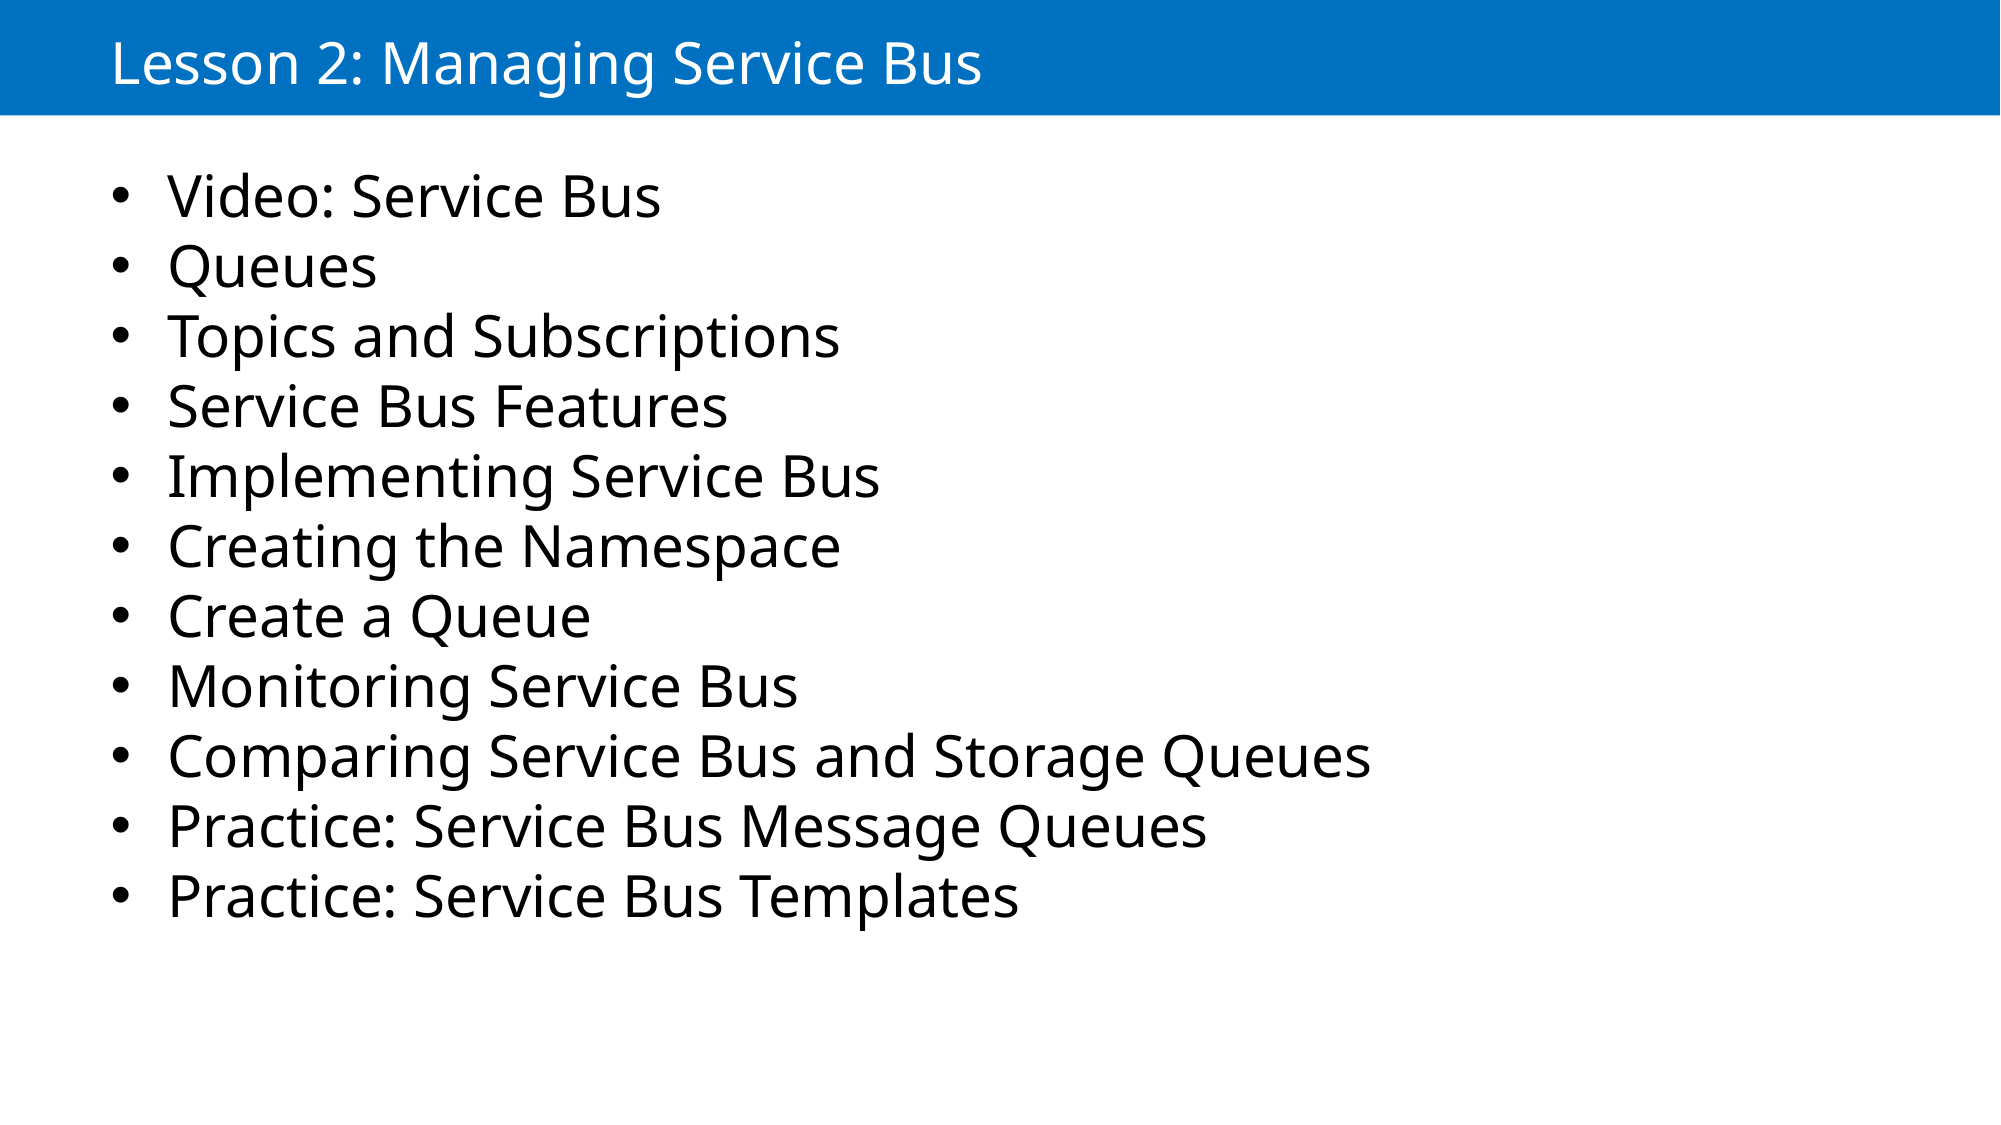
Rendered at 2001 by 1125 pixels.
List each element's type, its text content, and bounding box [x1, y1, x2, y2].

text_box Lesson 2: Managing Service Bus [96, 18, 1857, 104]
text_box Video: Service Bus Queues Topics and Subscriptions Service Bus Features Implementing Service Bus Creating the Namespace Create a Queue Monitoring Service Bus Comparing Service Bus and Storage Queues Practice: Service Bus Message Queues Practice: Service Bus Templates [95, 151, 1780, 1007]
